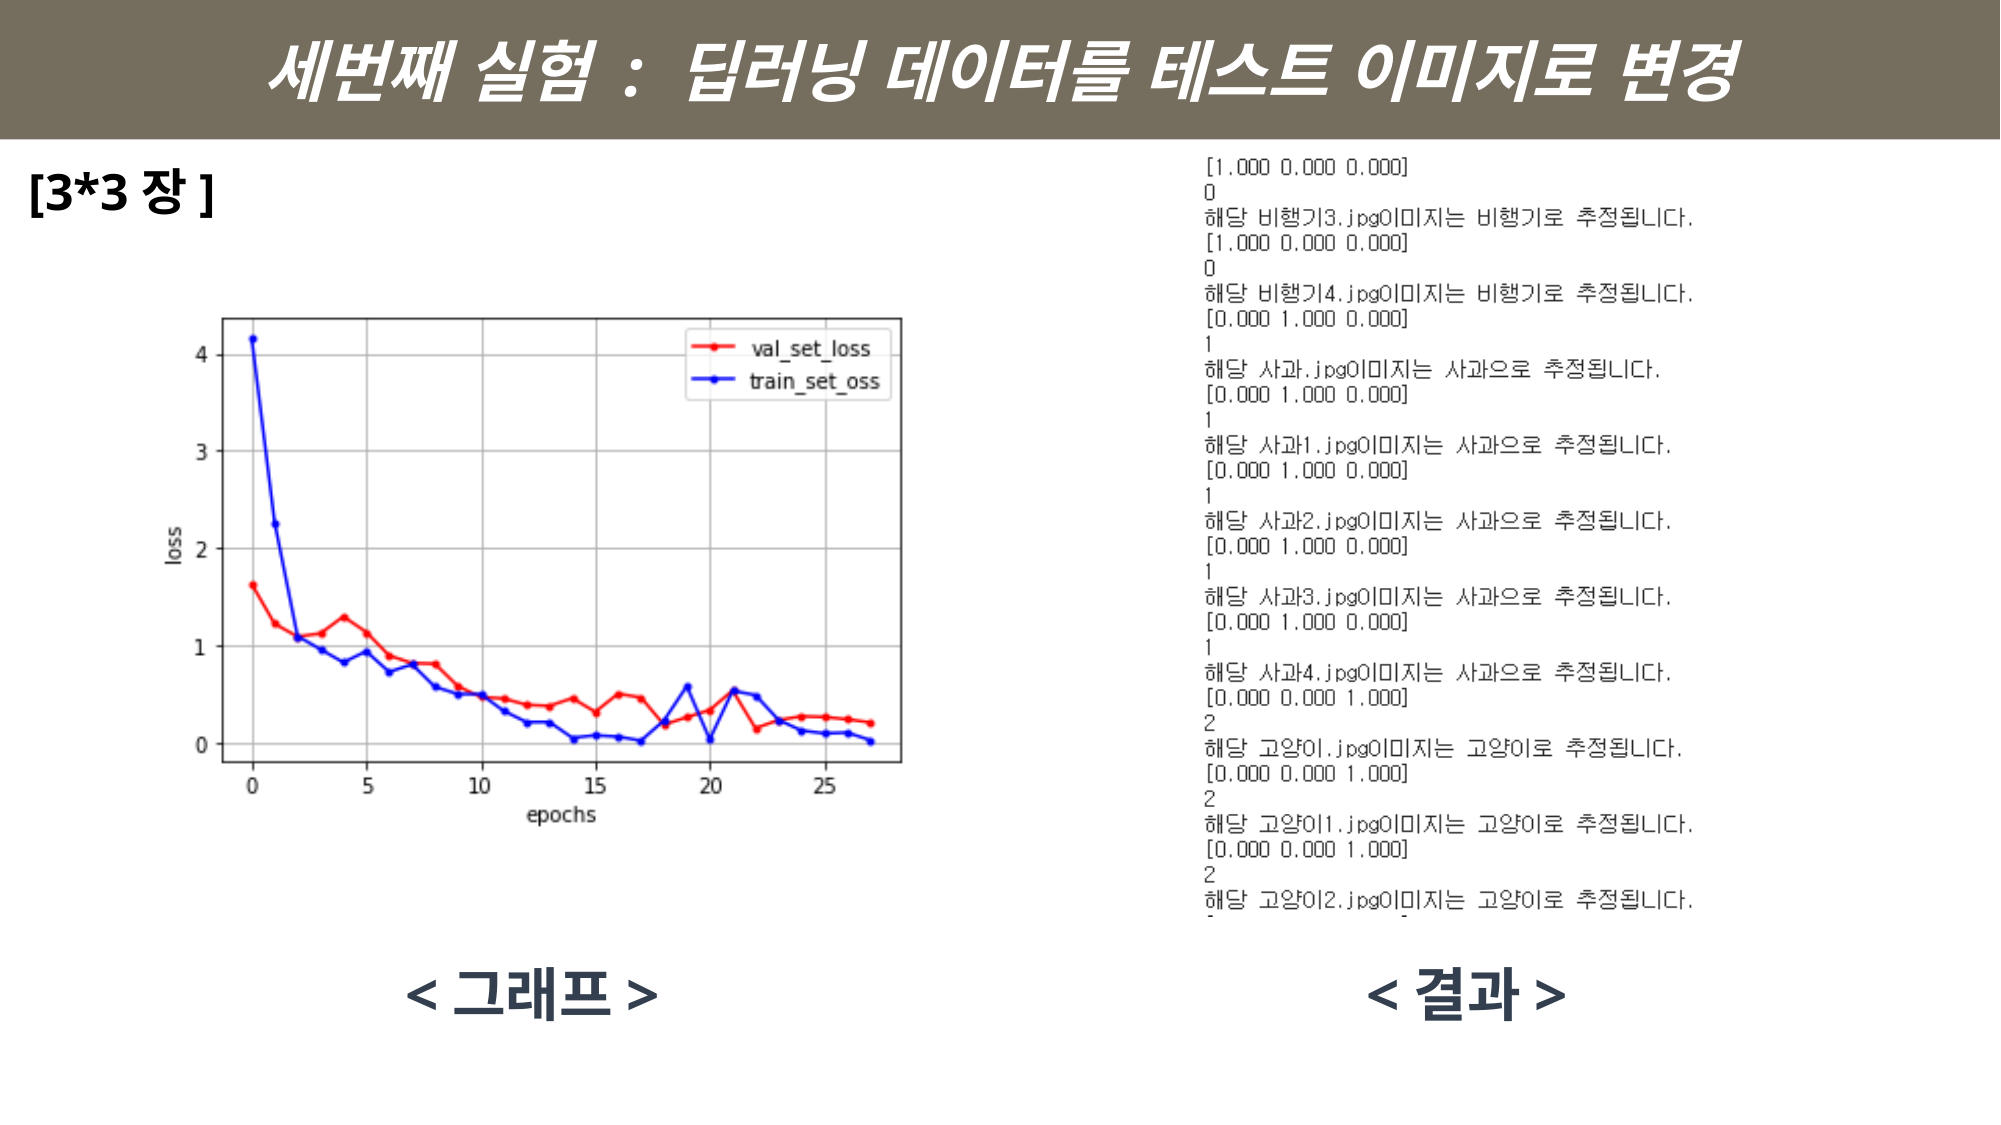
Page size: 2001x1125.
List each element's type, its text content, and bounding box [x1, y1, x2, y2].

text_box <결과> [1225, 917, 1710, 1036]
text_box [3*3장] [13, 153, 450, 229]
picture [1198, 153, 1718, 917]
text_box 세번째 실험 : 딥러닝 데이터를 테스트 이미지로 변경 [0, 0, 2000, 140]
text_box <그래프> [290, 916, 775, 1036]
picture [145, 308, 921, 841]
